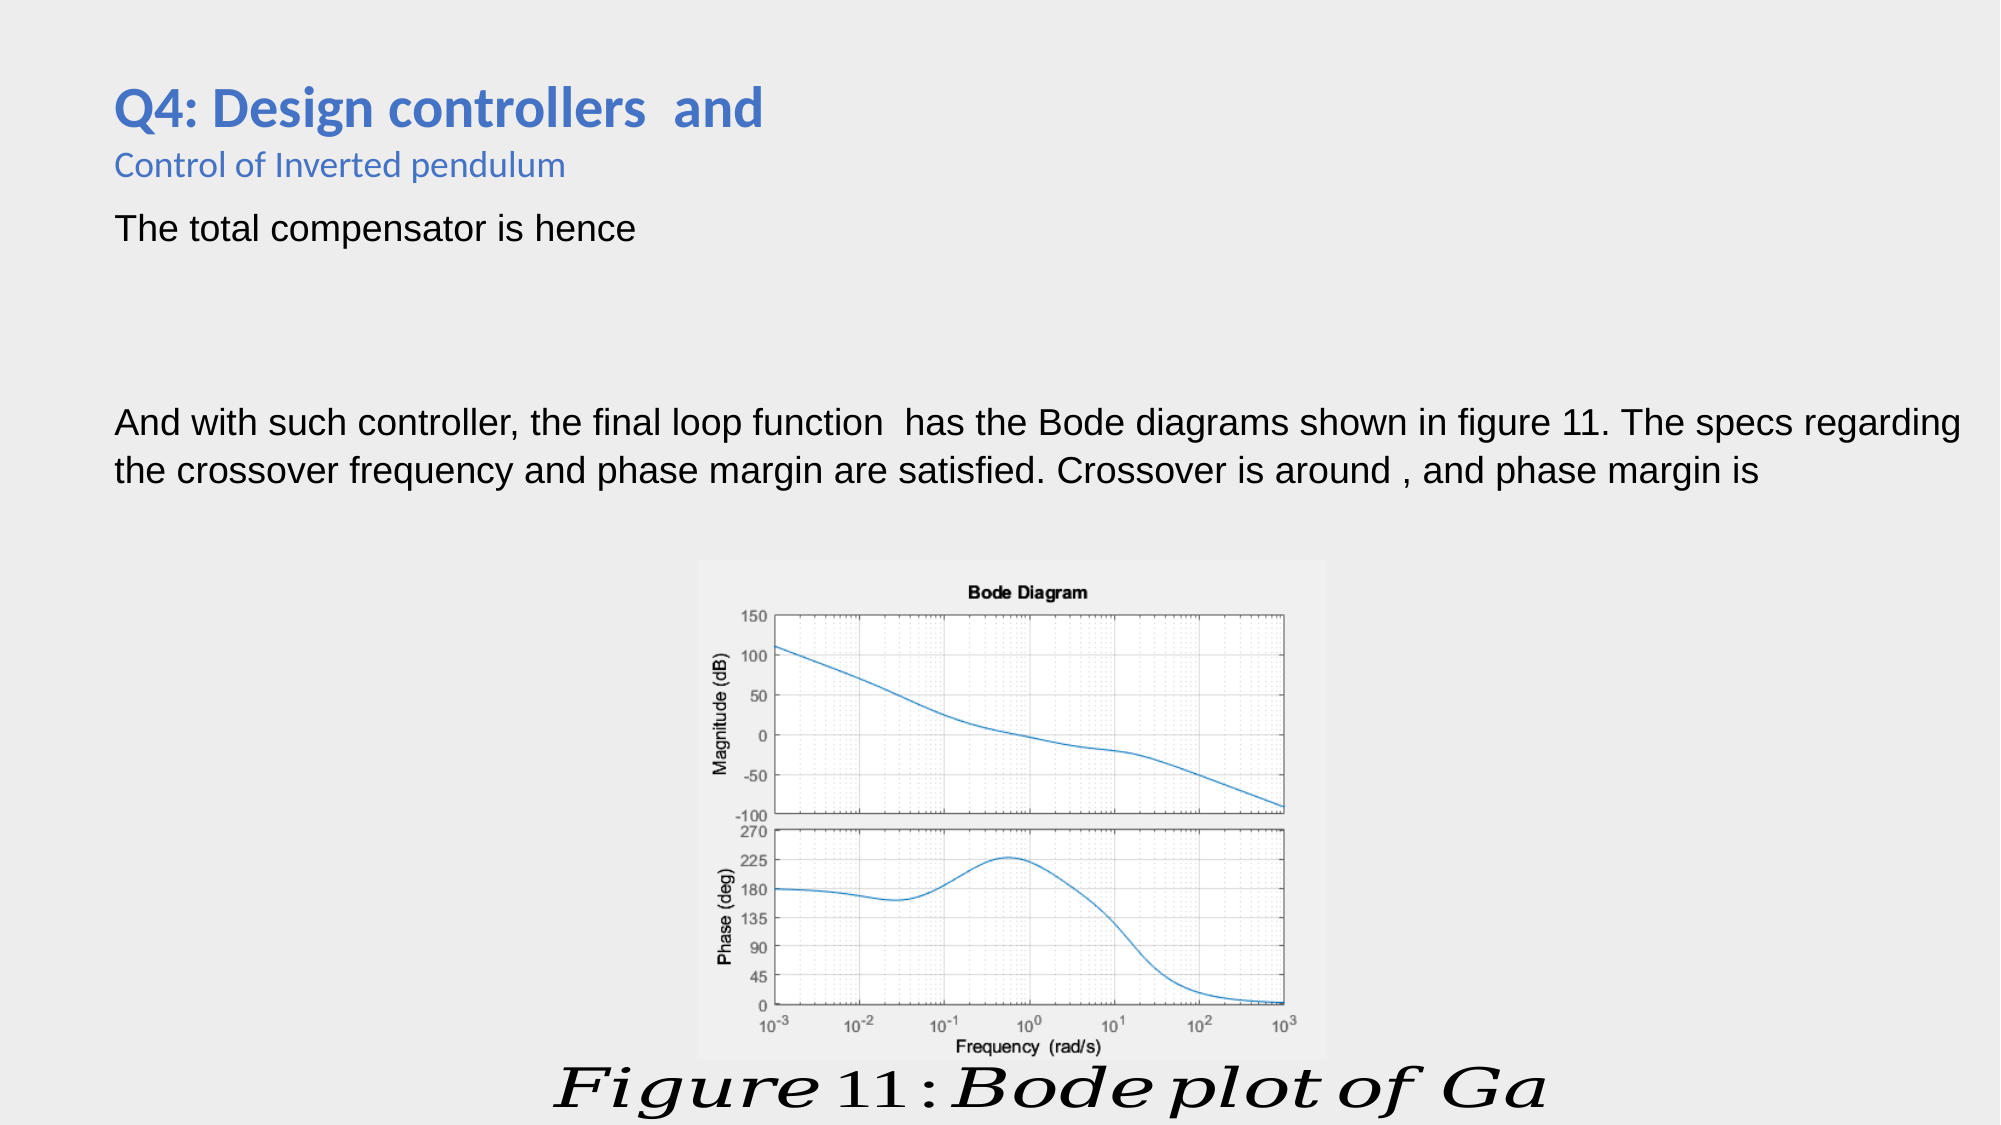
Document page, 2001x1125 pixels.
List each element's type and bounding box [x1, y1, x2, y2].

picture [697, 560, 1327, 1060]
